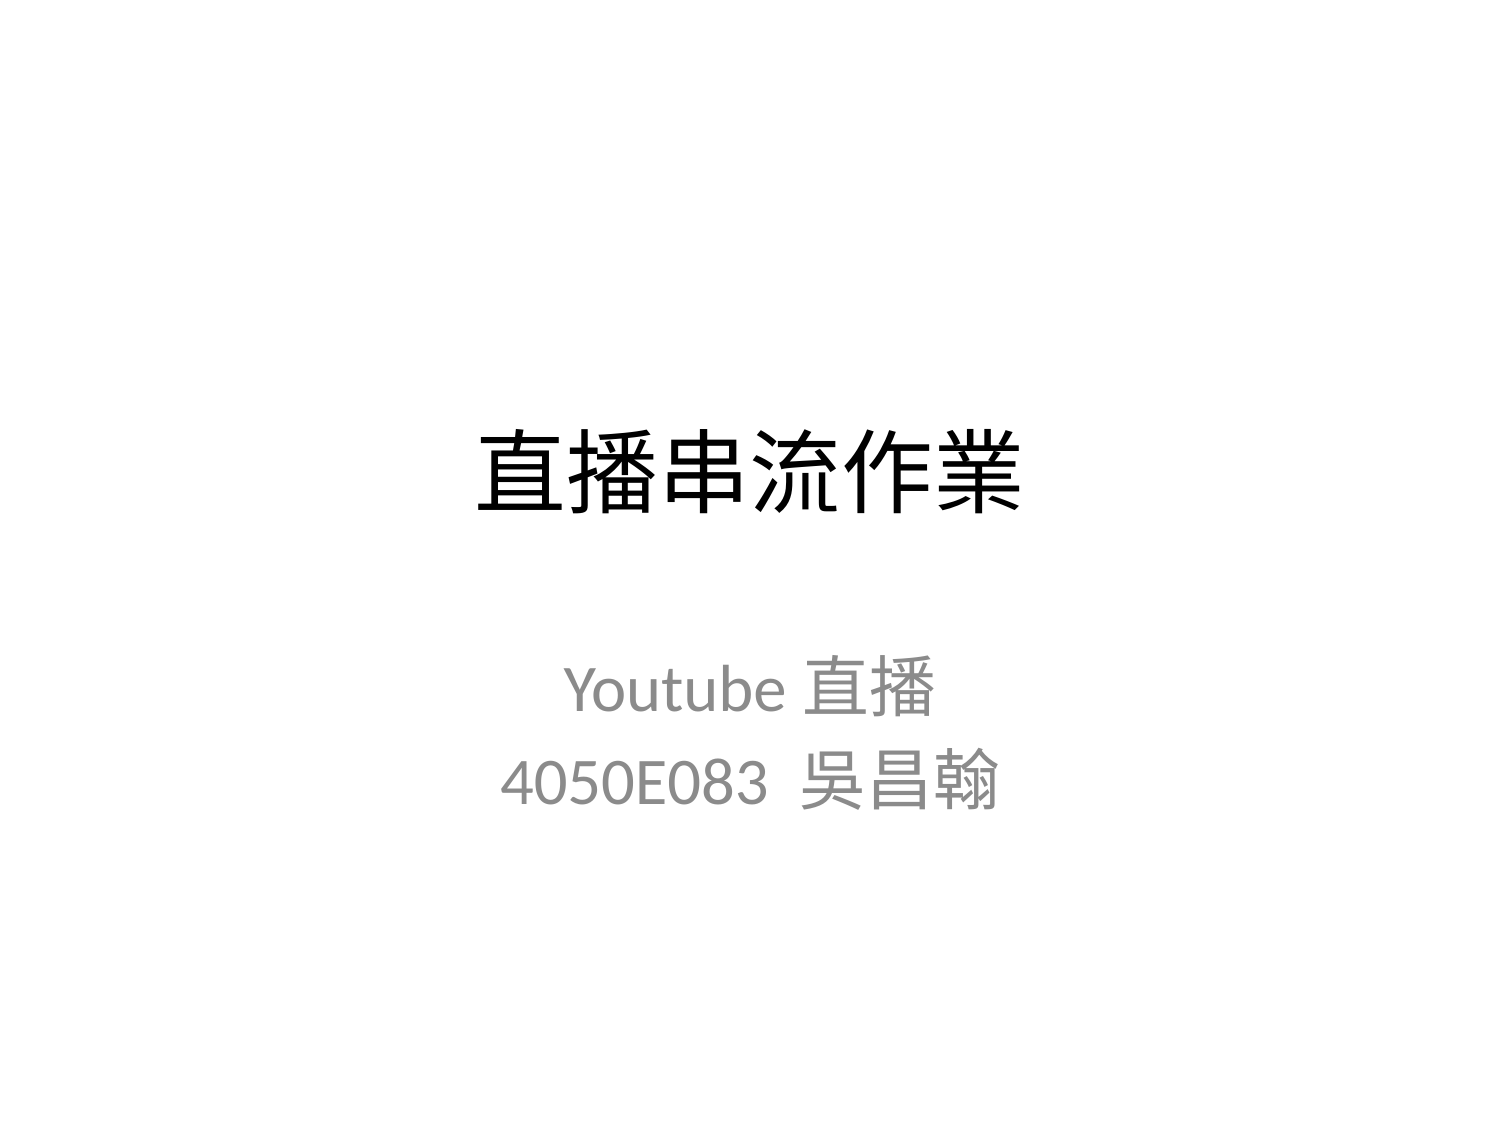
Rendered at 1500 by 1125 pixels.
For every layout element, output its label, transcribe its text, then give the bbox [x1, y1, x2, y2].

title 直播串流作業 [112, 349, 1388, 591]
subtitle Youtube直播 4050E083 吳昌翰 [225, 637, 1275, 925]
